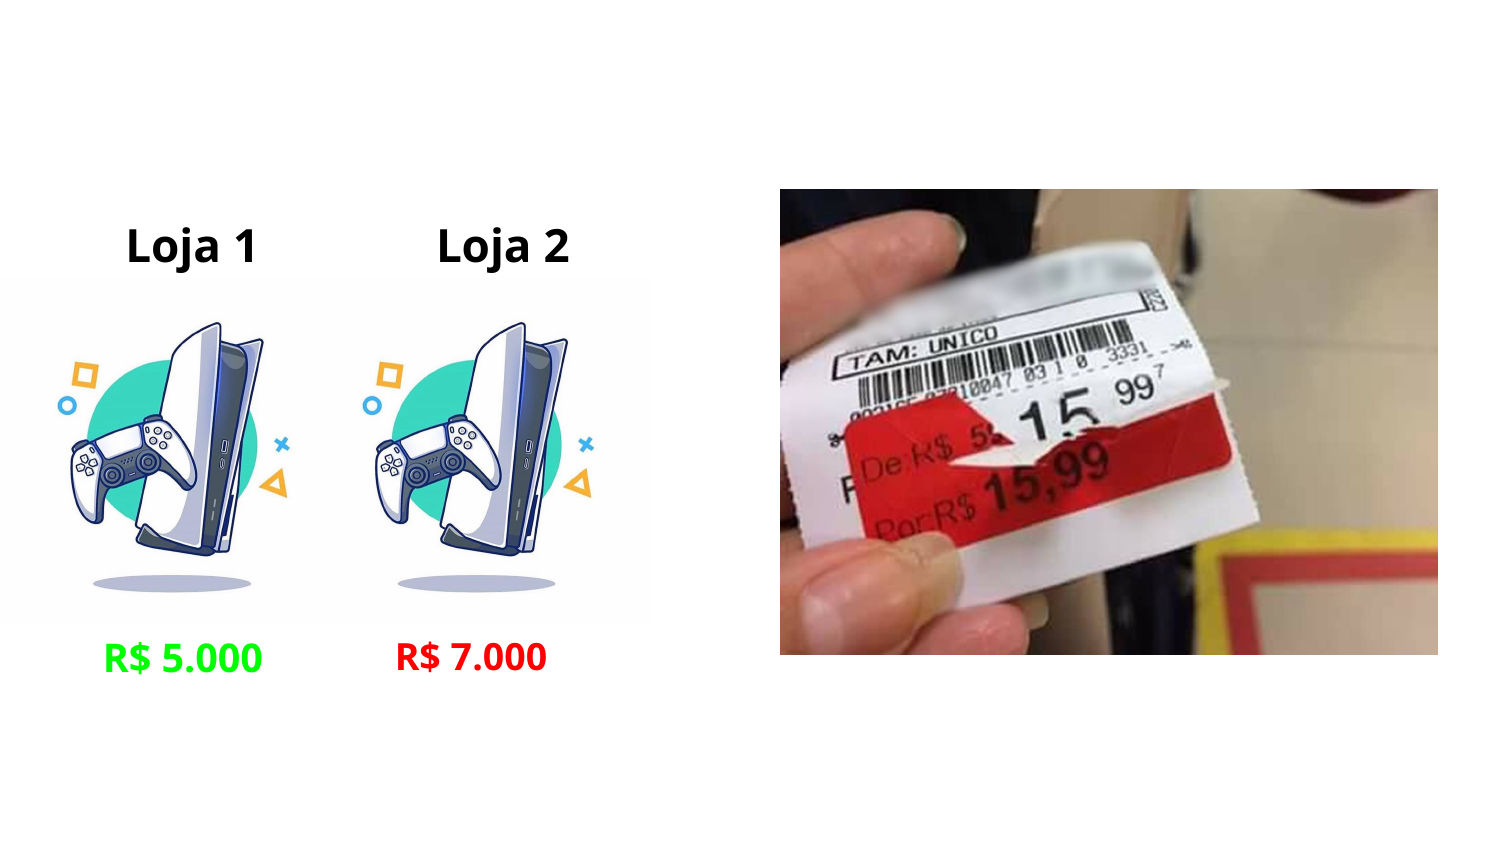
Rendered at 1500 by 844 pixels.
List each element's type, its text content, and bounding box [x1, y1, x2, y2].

picture [780, 188, 1438, 655]
text_box Loja 2 [421, 201, 624, 275]
text_box R$ 7.000 [379, 632, 573, 693]
text_box Loja 1 [110, 201, 314, 275]
picture [0, 276, 650, 624]
text_box R$ 5.000 [87, 632, 303, 696]
